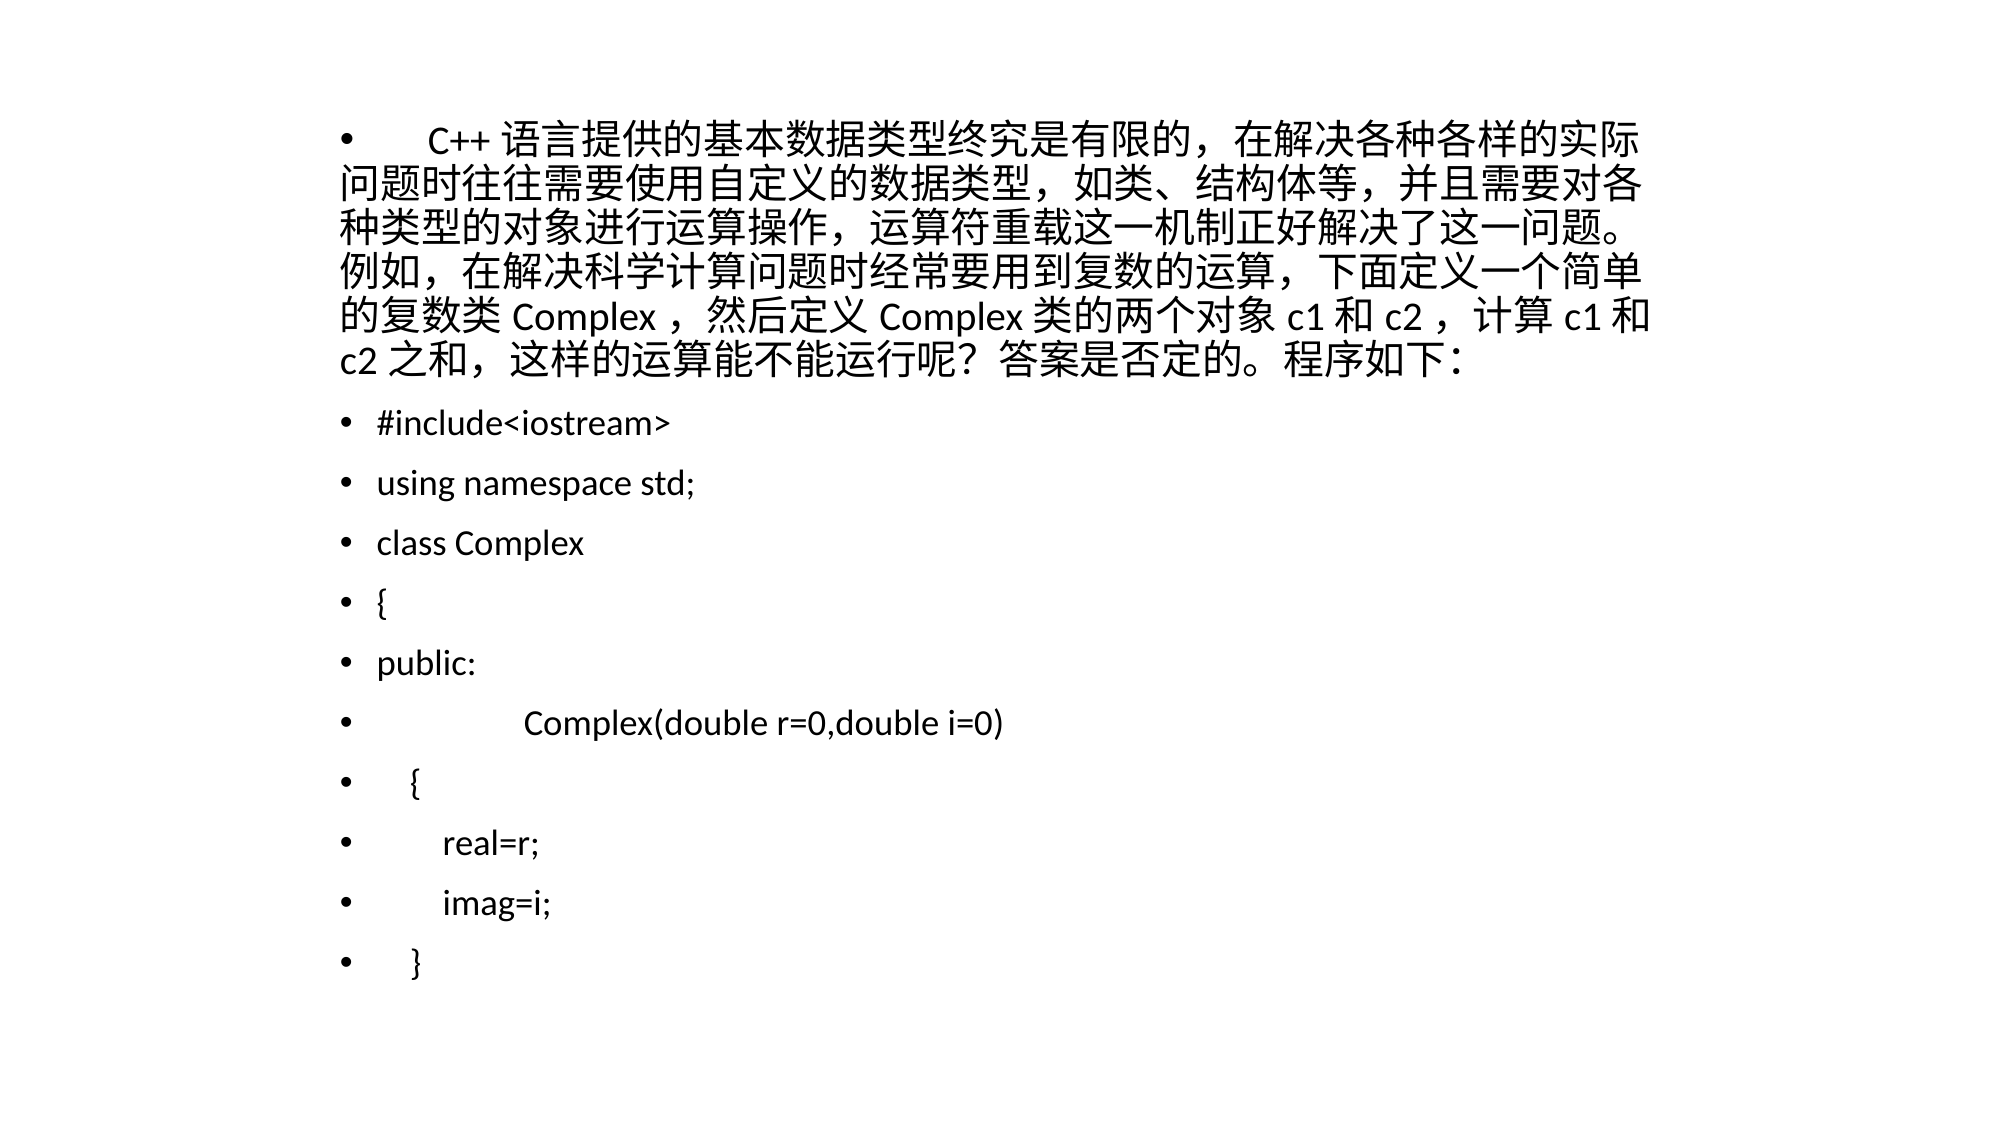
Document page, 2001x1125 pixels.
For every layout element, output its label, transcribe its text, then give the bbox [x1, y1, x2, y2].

list C++语言提供的基本数据类型终究是有限的，在解决各种各样的实际问题时往往需要使用自定义的数据类型，如类、结构体等，并且需要对各种类型的对象进行运算操作，运算符重载这一机制正好解决了这一问题。例如，在解决科学计算问题时经常要用到复数的运算，下面定义一个简单的复数类Complex，然后定义Complex类的两个对象c1和c2，计算c1和c2之和，这样的运算能不能运行呢？答案是否定的。程序如下： #include<iostream> using namespace std; class Complex { public: Complex(double r=0,double i=0) { real=r; imag=i; } [324, 111, 1675, 1005]
